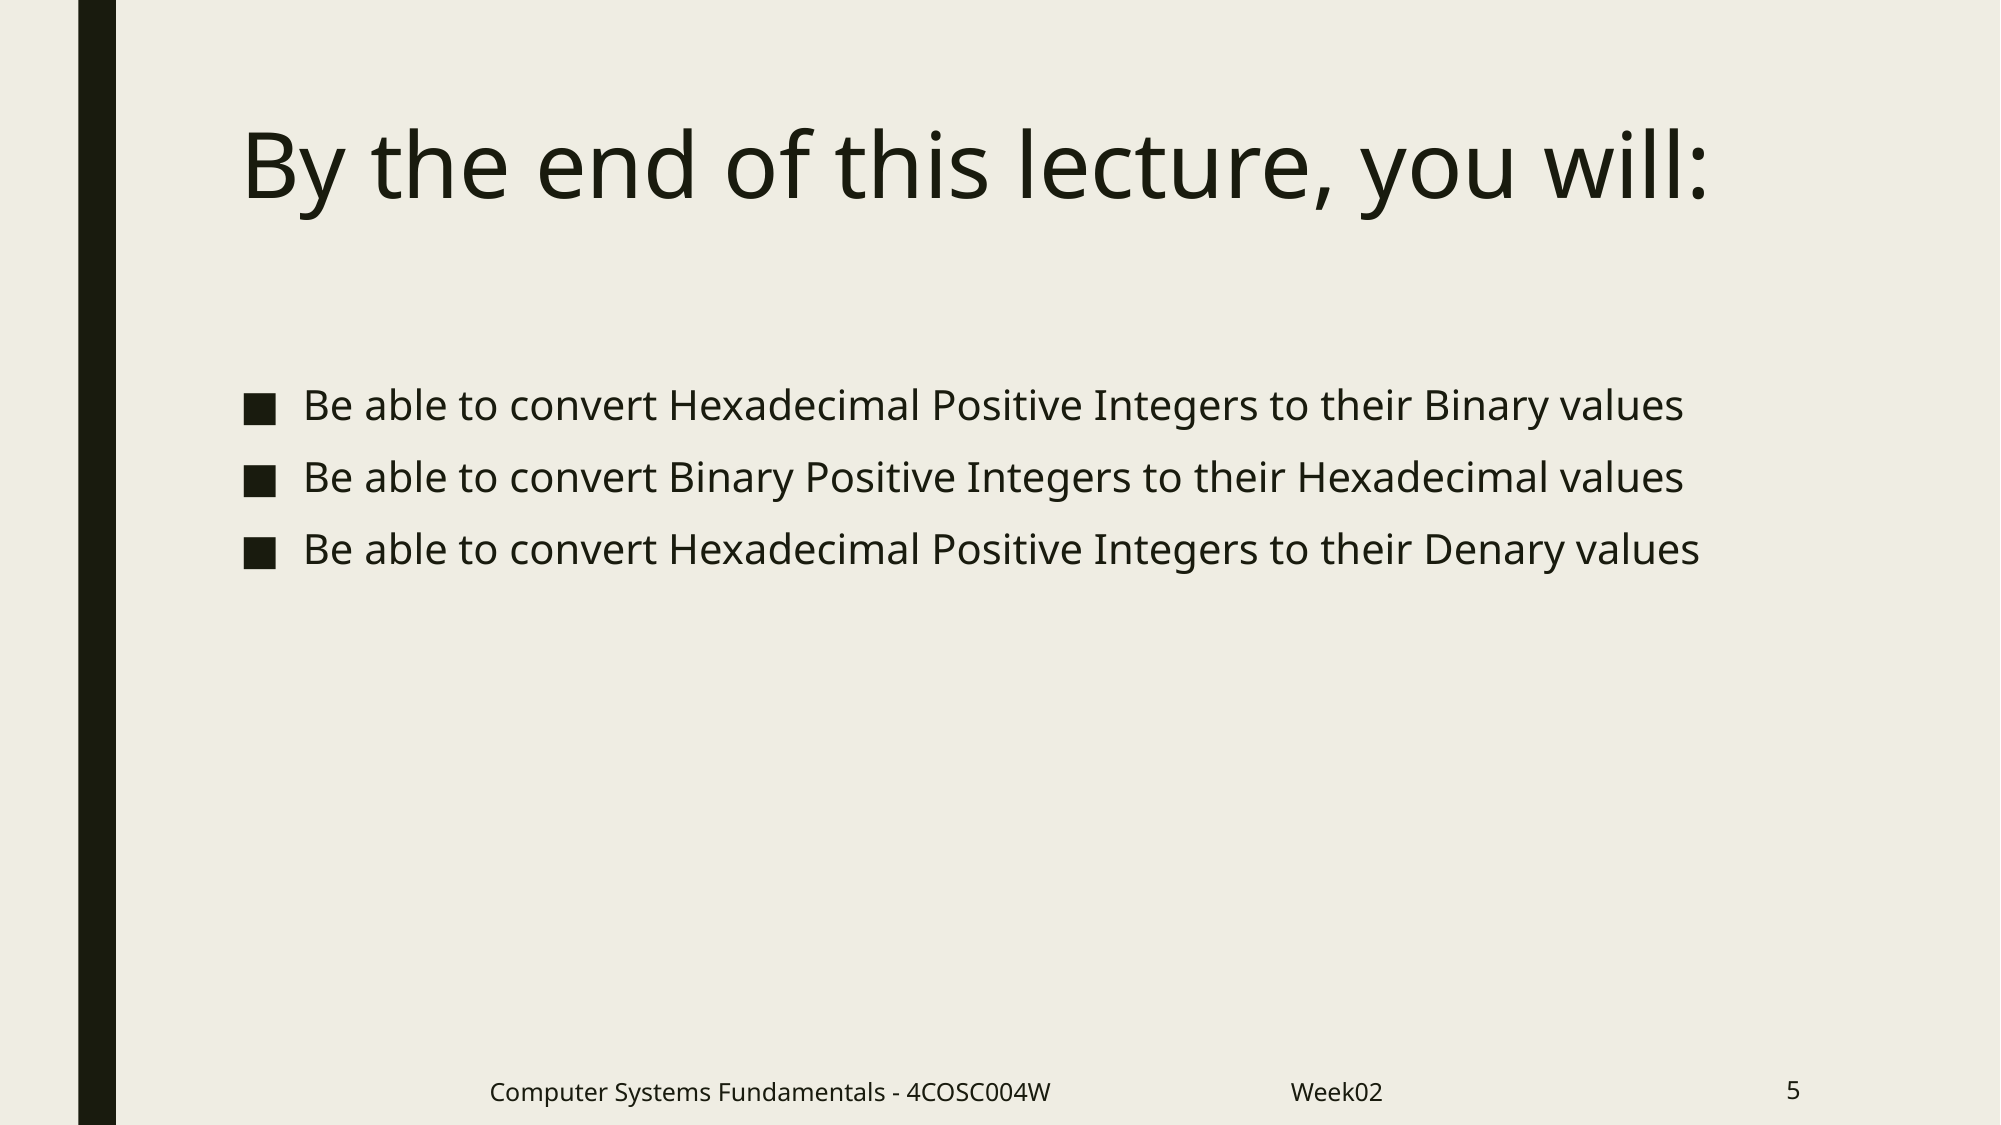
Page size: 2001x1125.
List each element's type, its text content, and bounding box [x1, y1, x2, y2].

slide_number 5 [1553, 1058, 1816, 1125]
list Be able to convert Hexadecimal Positive Integers to their Binary values Be able to convert Binary Positive Integers to their Hexadecimal values Be able to convert Hexadecimal Positive Integers to their Denary values [225, 375, 1800, 963]
title By the end of this lecture, you will: [225, 112, 1800, 357]
footer Computer Systems Fundamentals - 4COSC004W Week02 [474, 1058, 1505, 1125]
